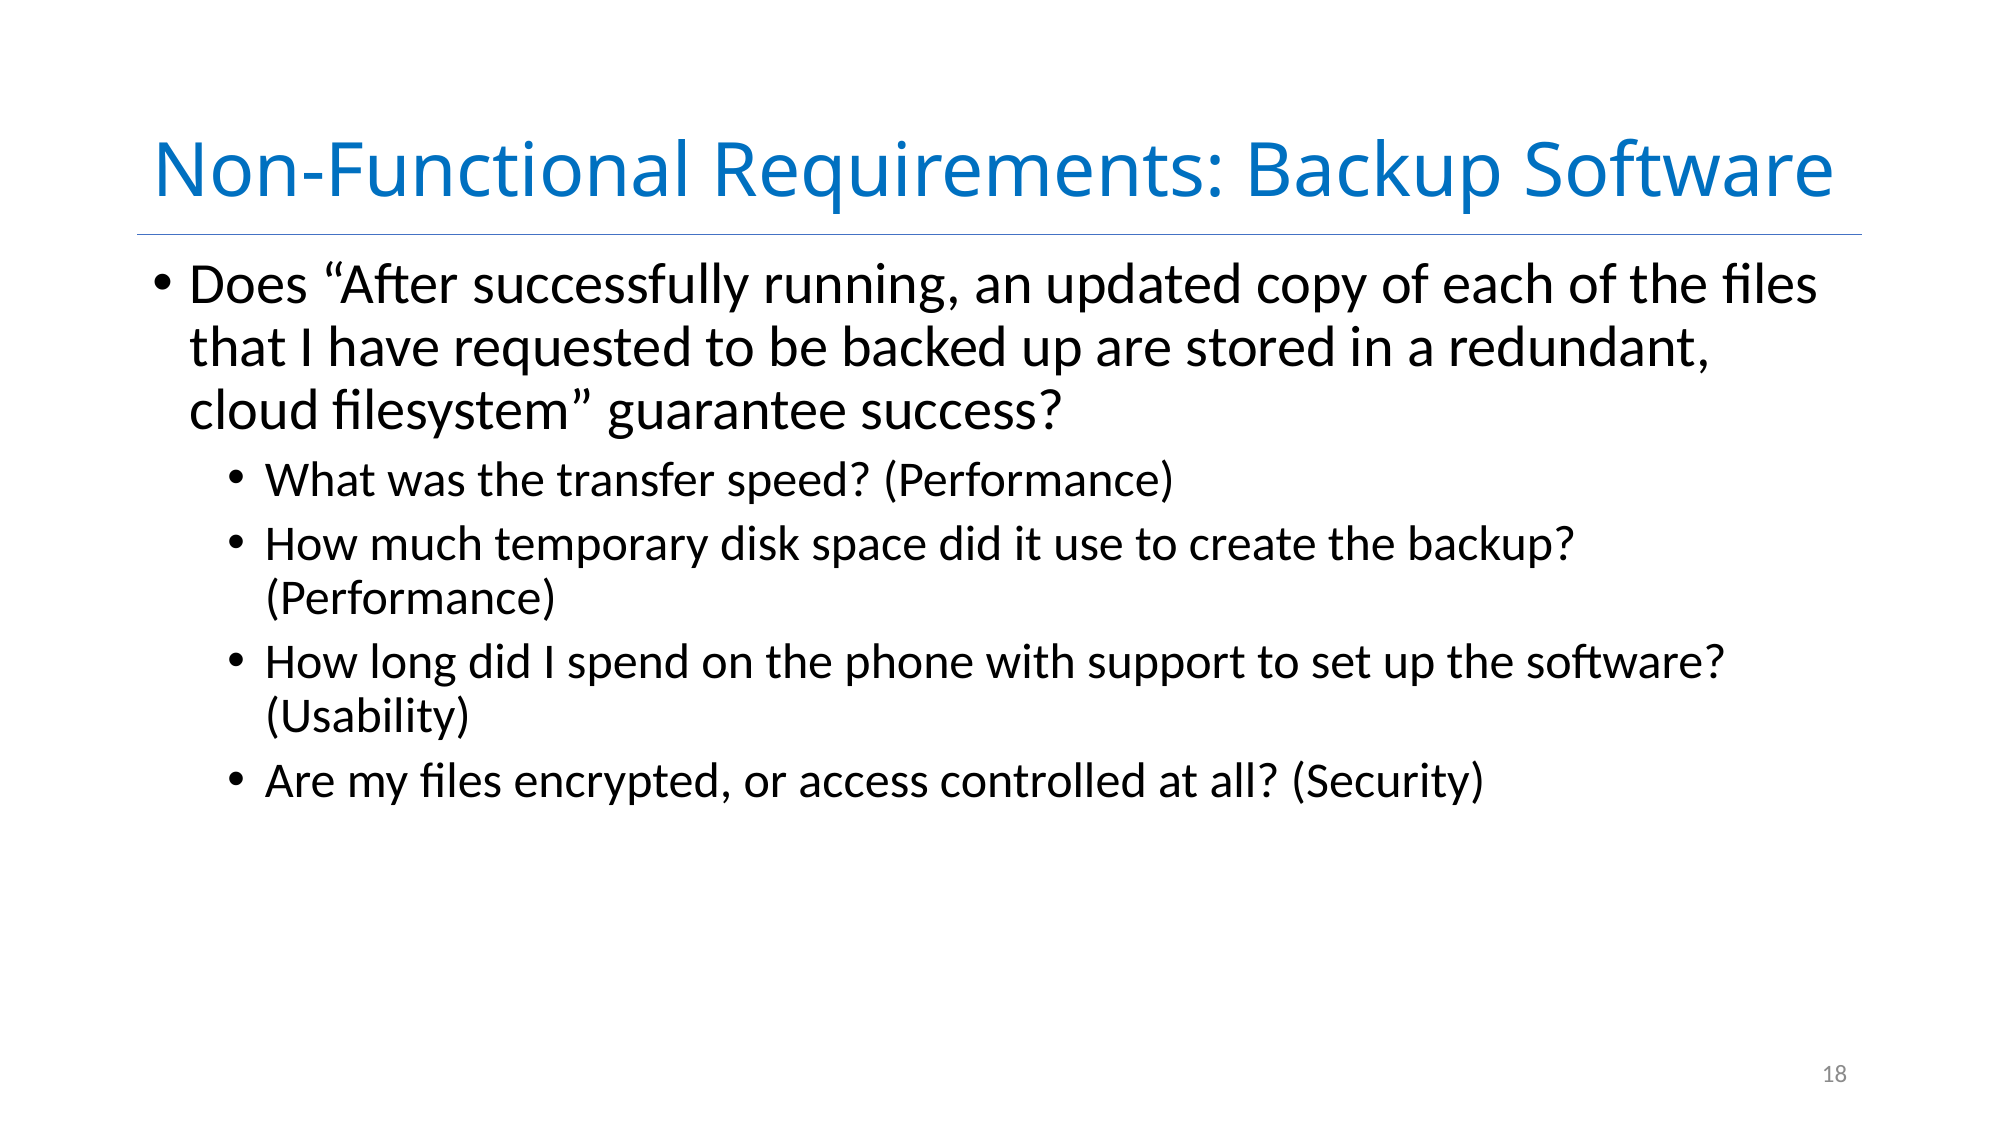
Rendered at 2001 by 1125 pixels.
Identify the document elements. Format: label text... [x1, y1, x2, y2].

list Does “After successfully running, an updated copy of each of the files that I have requested to be backed up are stored in a redundant, cloud filesystem” guarantee success? What was the transfer speed? (Performance) How much temporary disk space did it use to create the backup? (Performance) How long did I spend on the phone with support to set up the software? (Usability) Are my files encrypted, or access controlled at all? (Security) [137, 246, 1863, 960]
slide_number 18 [1412, 1042, 1863, 1103]
title Non-Functional Requirements: Backup Software [137, 3, 1863, 221]
